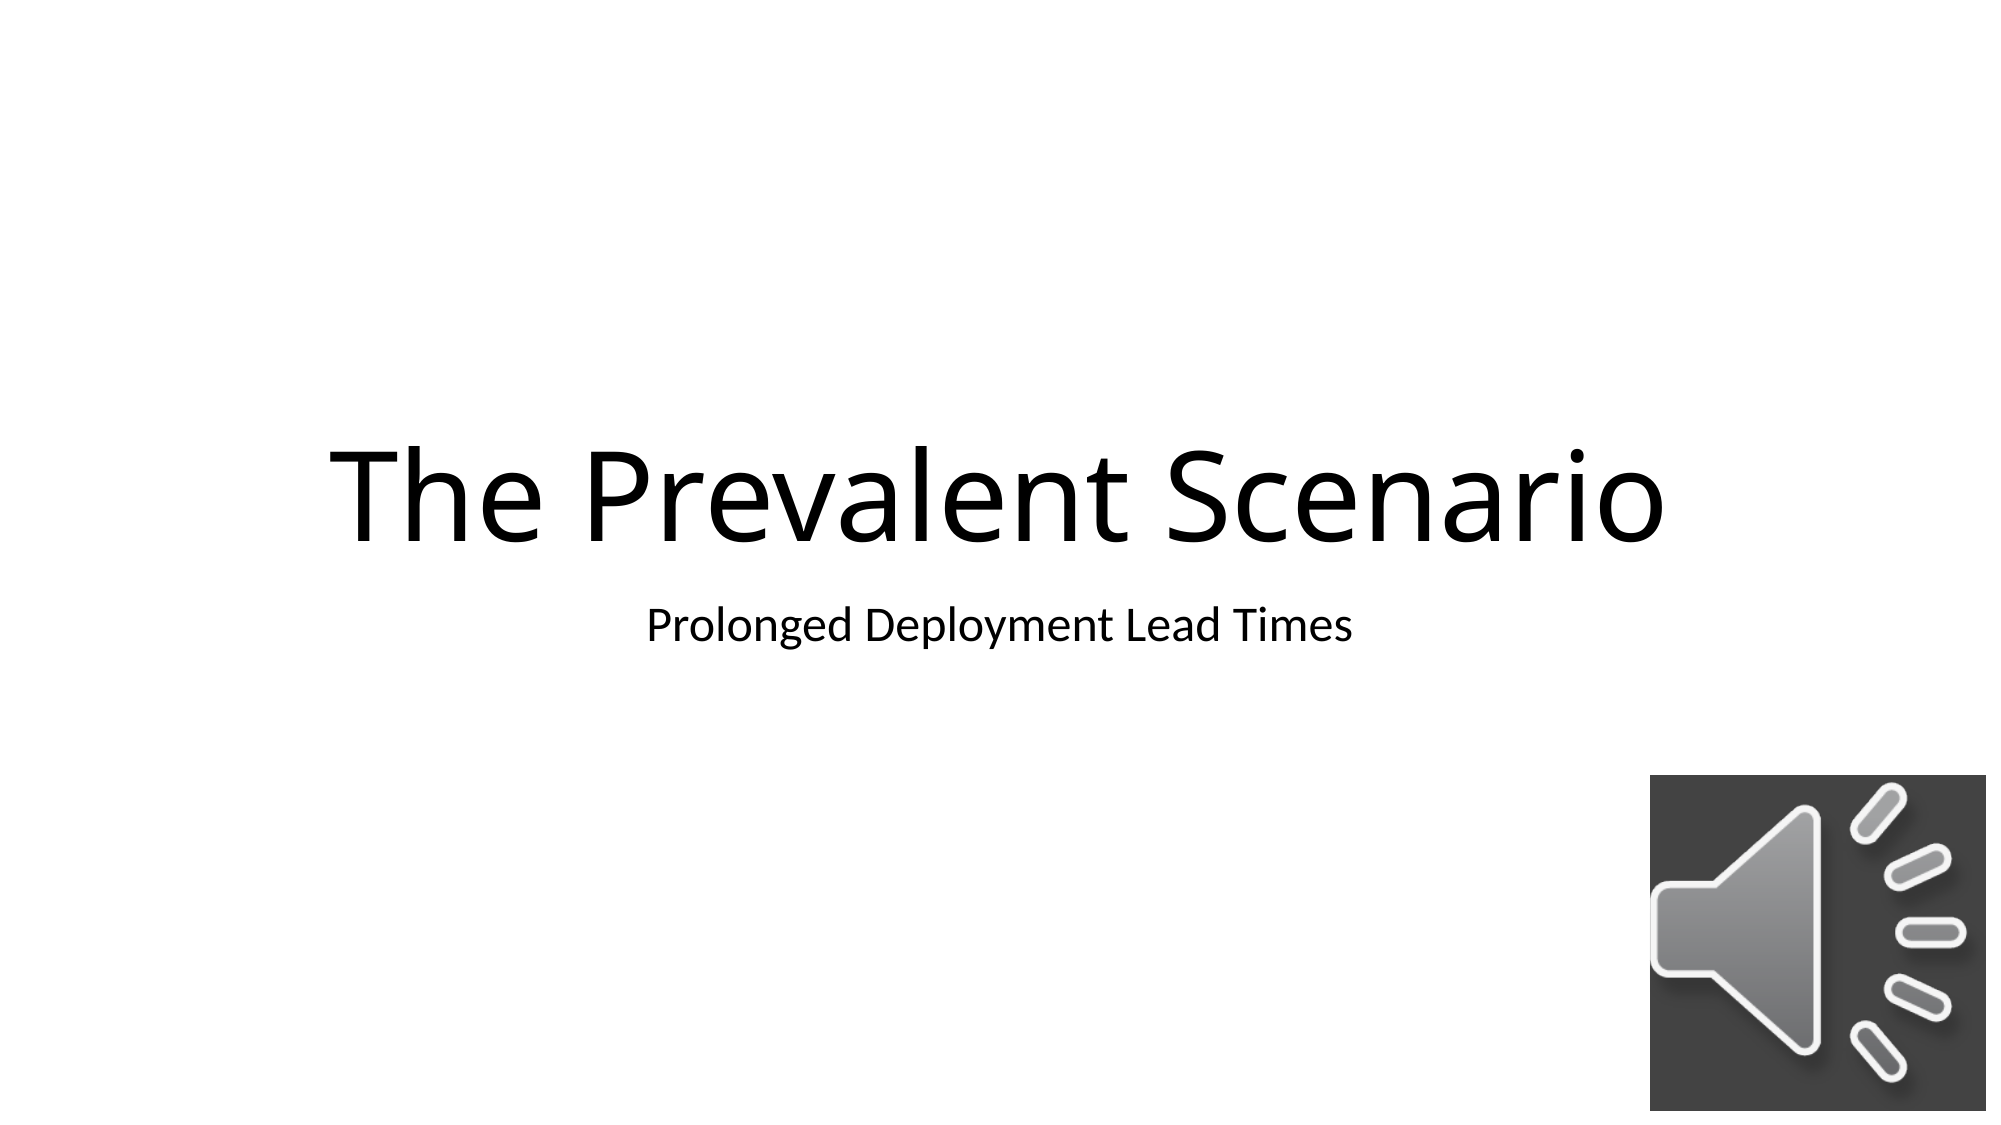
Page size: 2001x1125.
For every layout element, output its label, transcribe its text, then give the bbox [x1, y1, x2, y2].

subtitle Prolonged Deployment Lead Times [249, 590, 1750, 863]
title The Prevalent Scenario [249, 184, 1750, 576]
picture [1648, 773, 1987, 1112]
